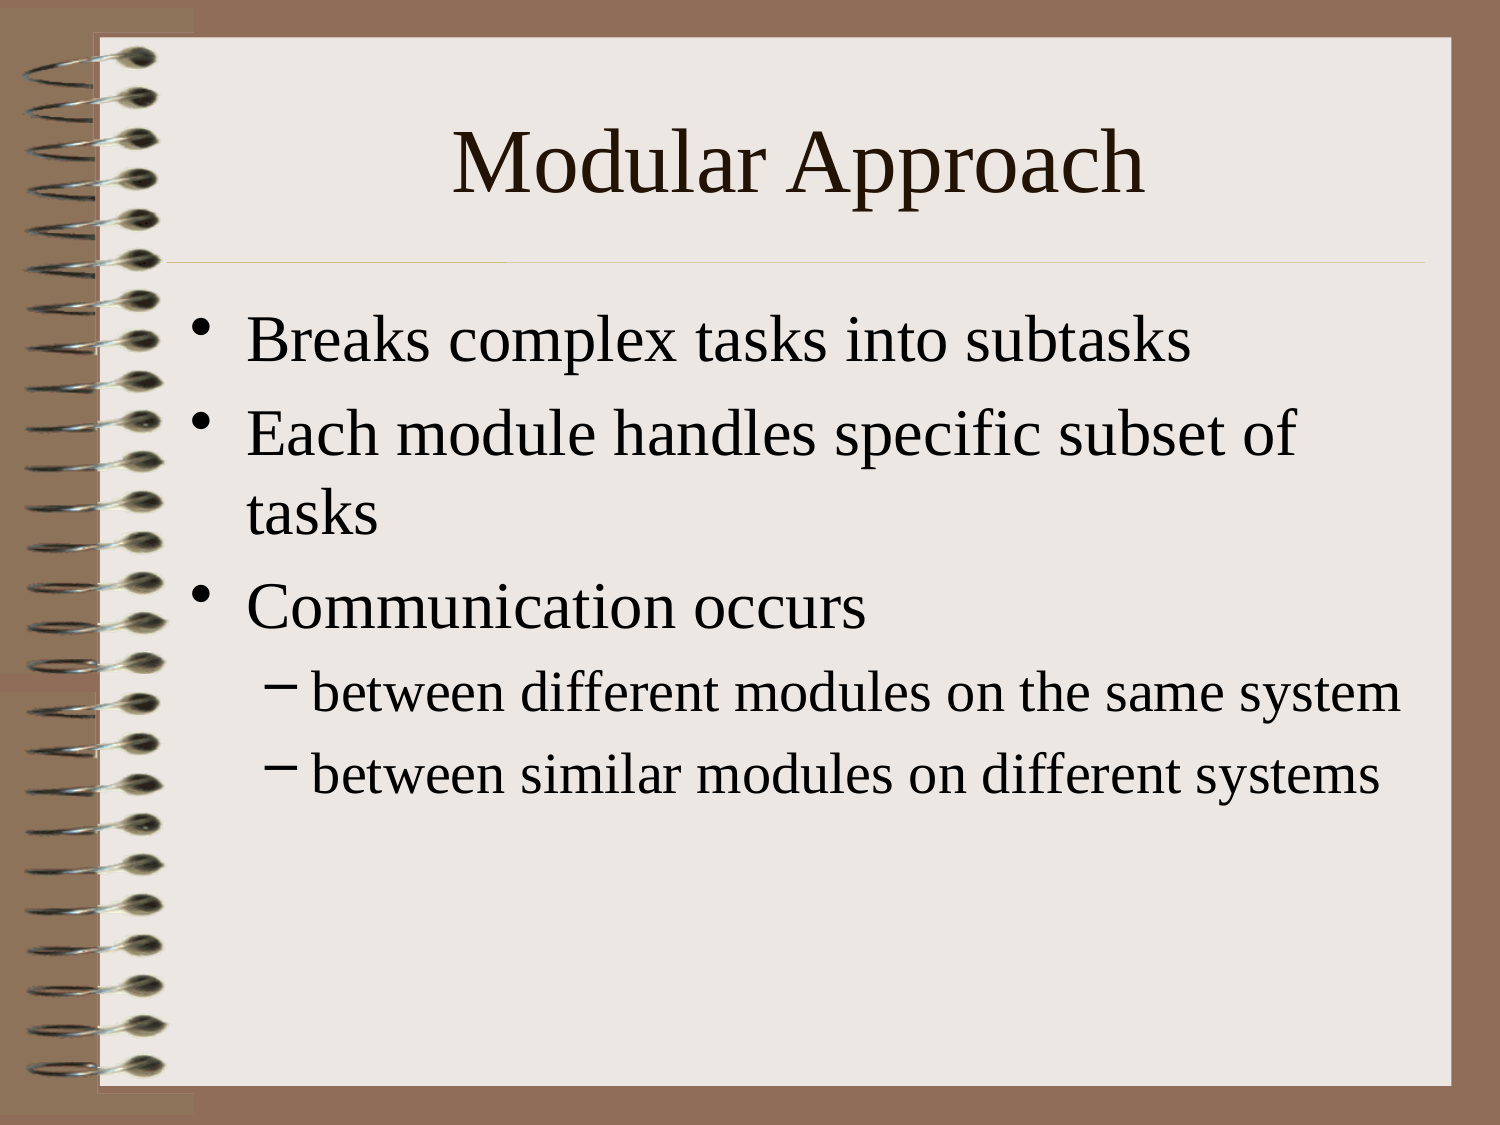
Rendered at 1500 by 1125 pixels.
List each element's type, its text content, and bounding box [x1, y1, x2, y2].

title Modular Approach [174, 62, 1425, 250]
list Breaks complex tasks into subtasks Each module handles specific subset of tasks Communication occurs between different modules on the same system between similar modules on different systems [174, 287, 1425, 963]
picture [0, 8, 194, 674]
picture [0, 692, 194, 1115]
